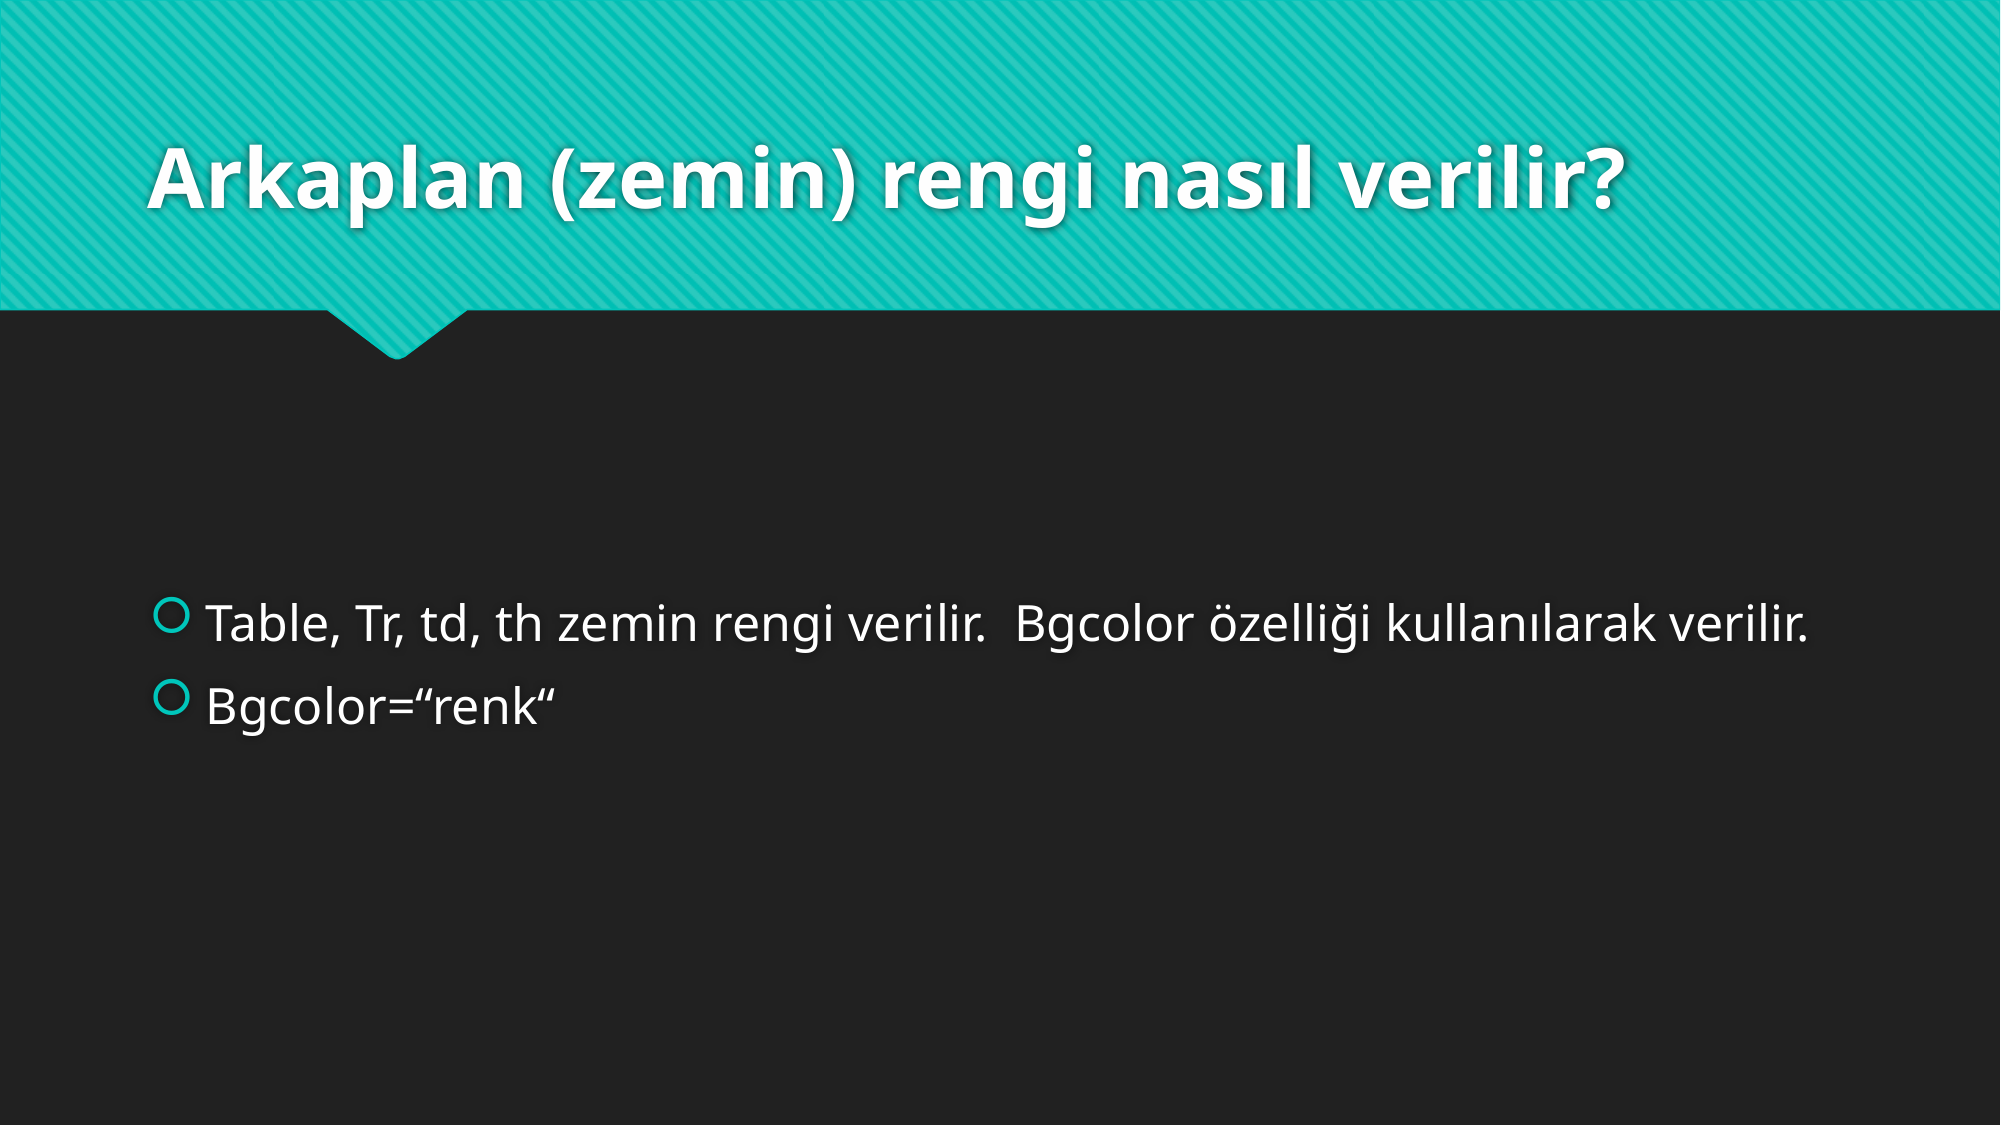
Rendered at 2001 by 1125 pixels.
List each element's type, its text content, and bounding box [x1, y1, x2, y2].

title Arkaplan (zemin) rengi nasıl verilir? [132, 73, 1868, 233]
list Table, Tr, td, th zemin rengi verilir. Bgcolor özelliği kullanılarak verilir. Bgcolor=“renk“ [134, 364, 1866, 962]
